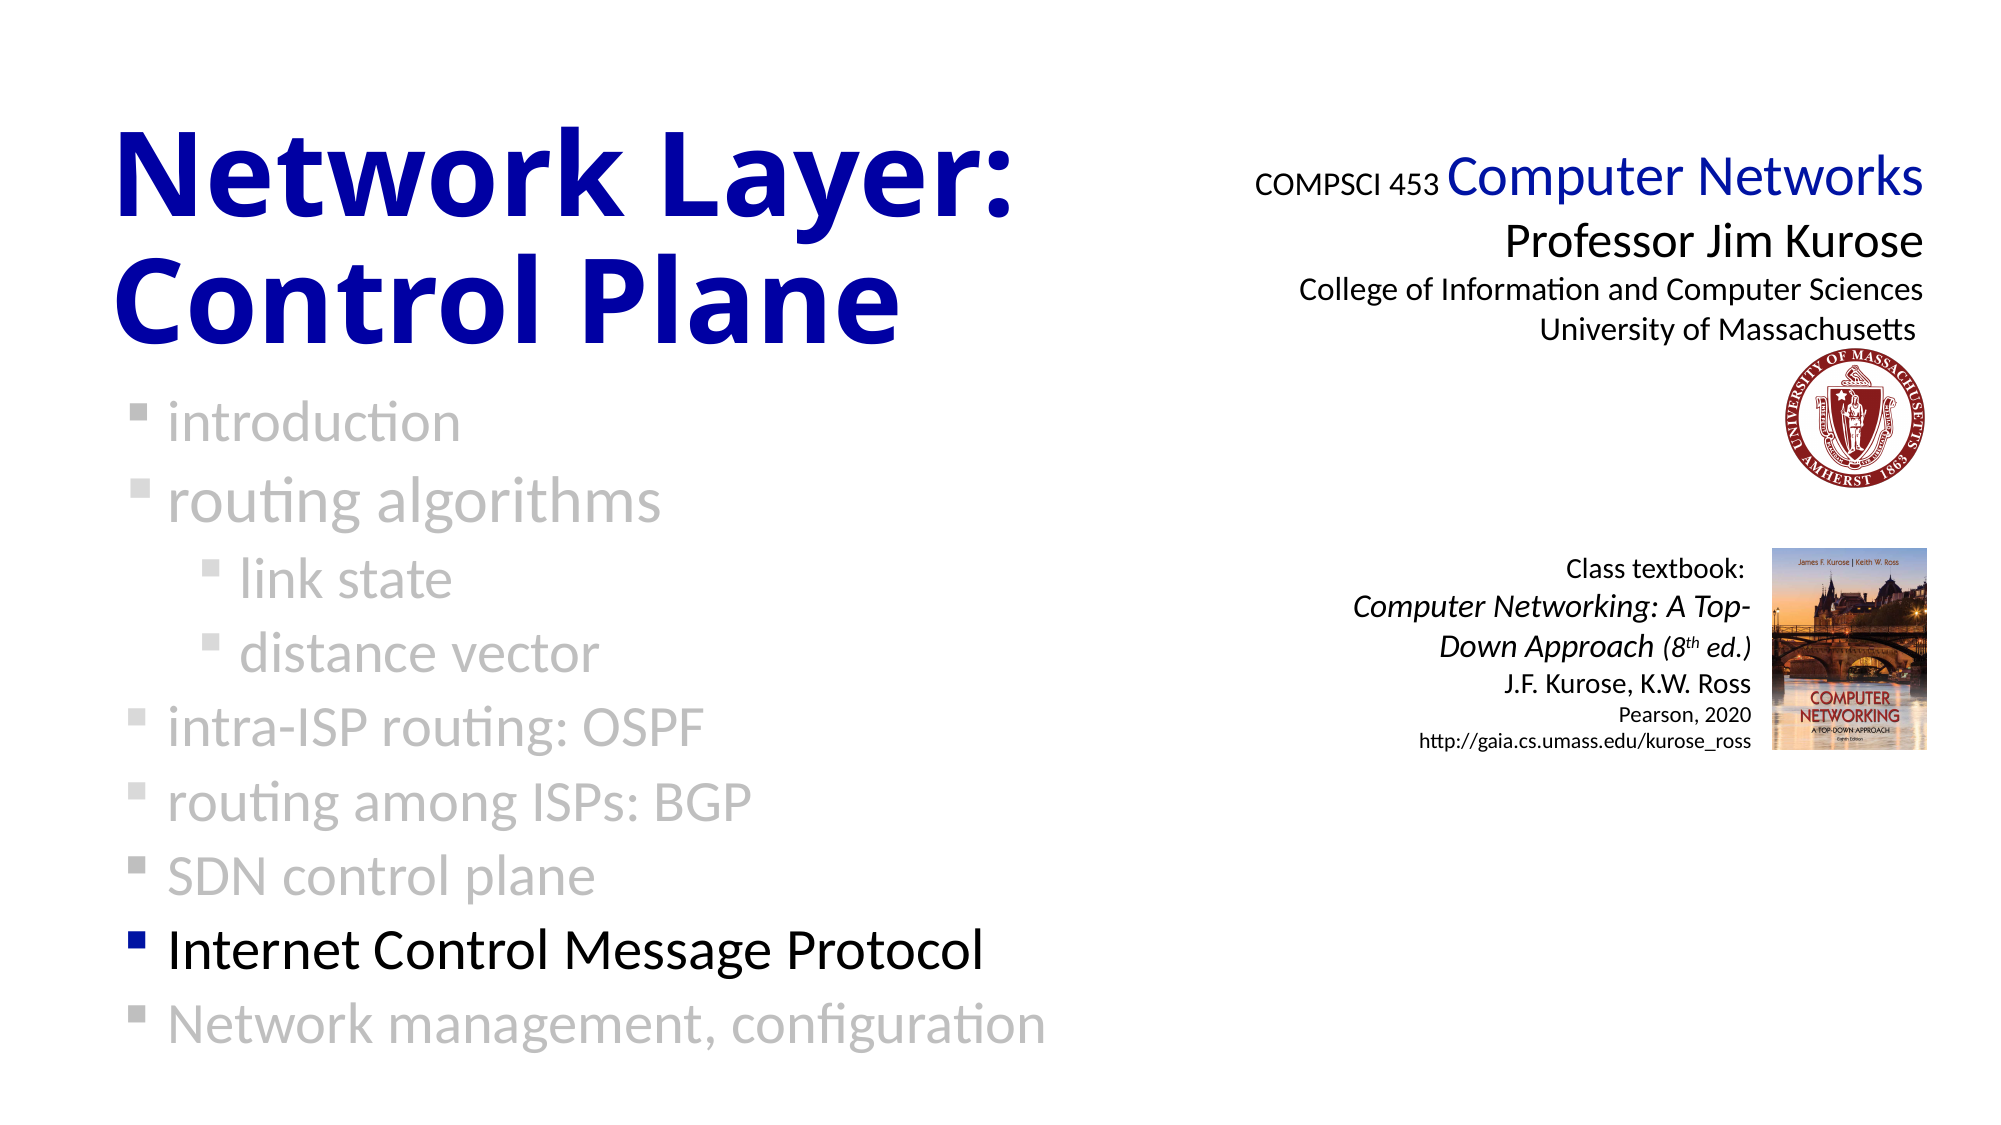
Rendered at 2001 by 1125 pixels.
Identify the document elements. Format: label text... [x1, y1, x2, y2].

title Network Layer: Control Plane [95, 106, 1170, 378]
list introduction routing algorithms link state distance vector intra-ISP routing: OSPF routing among ISPs: BGP SDN control plane Internet Control Message Protocol Network management, configuration [108, 383, 1539, 1069]
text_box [1217, 129, 1940, 765]
